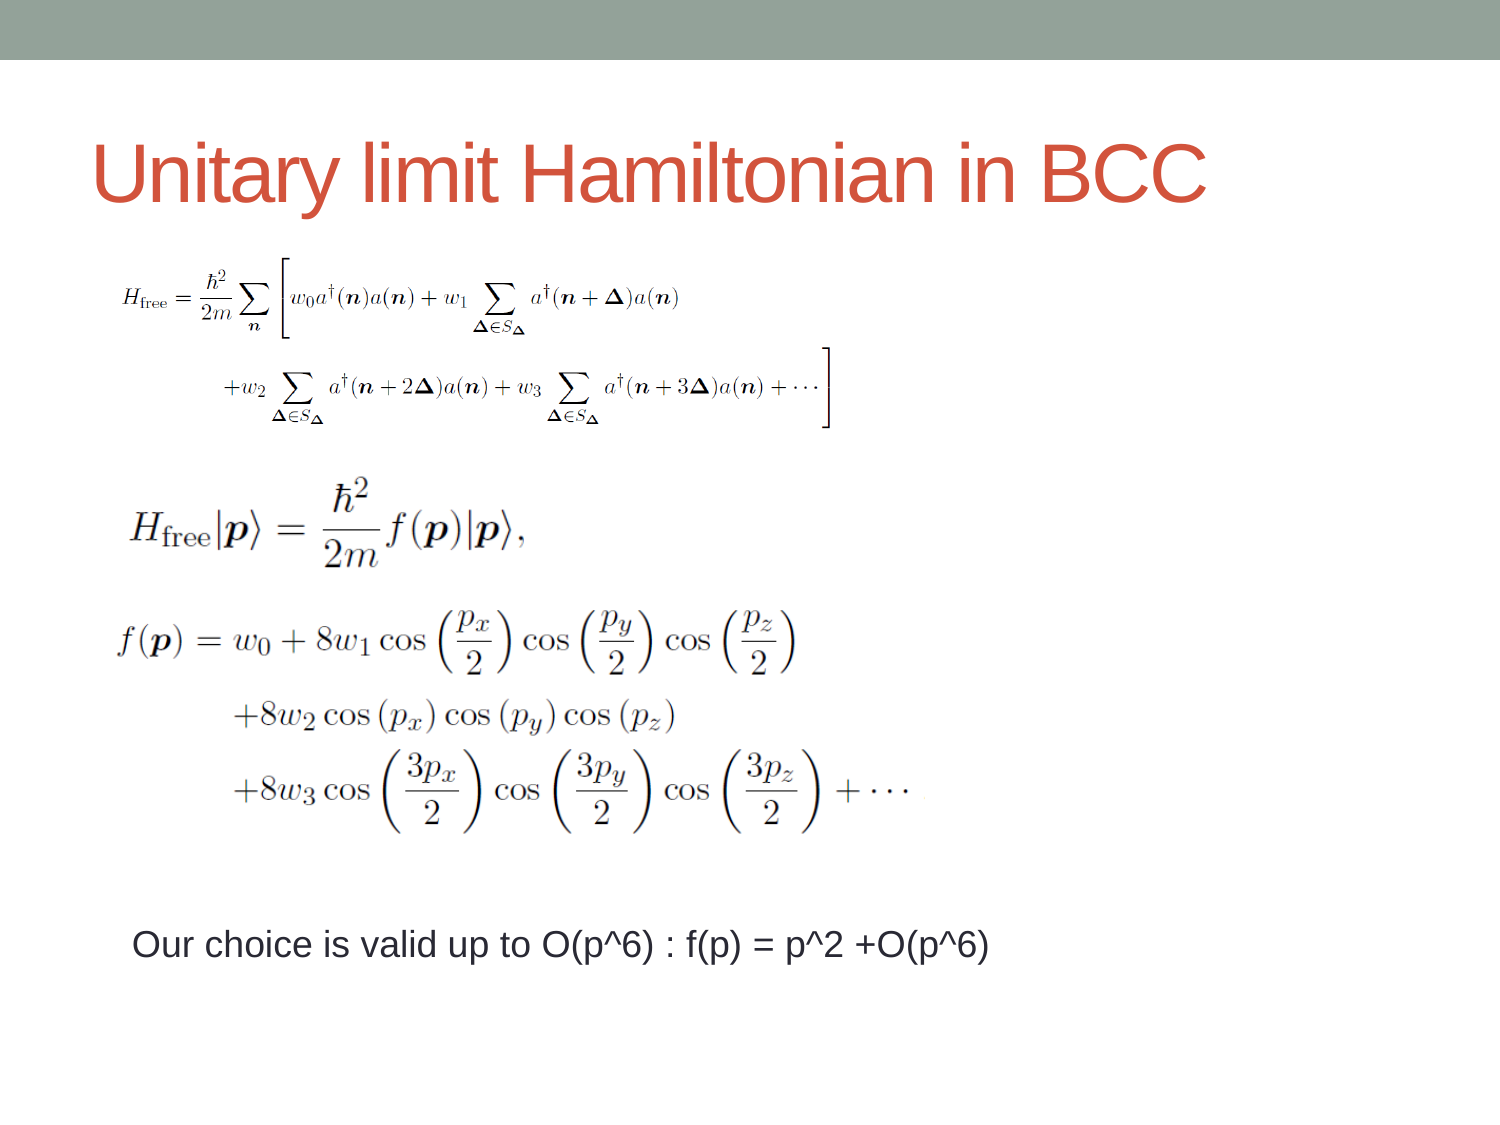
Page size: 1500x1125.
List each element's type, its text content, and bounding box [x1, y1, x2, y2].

picture [110, 462, 524, 582]
picture [107, 604, 926, 842]
text_box Our choice is valid up to O(p^6) : f(p) = p^2 +O(p^6) [117, 912, 1006, 973]
title Unitary limit Hamiltonian in BCC [75, 87, 1425, 250]
picture [112, 248, 838, 440]
